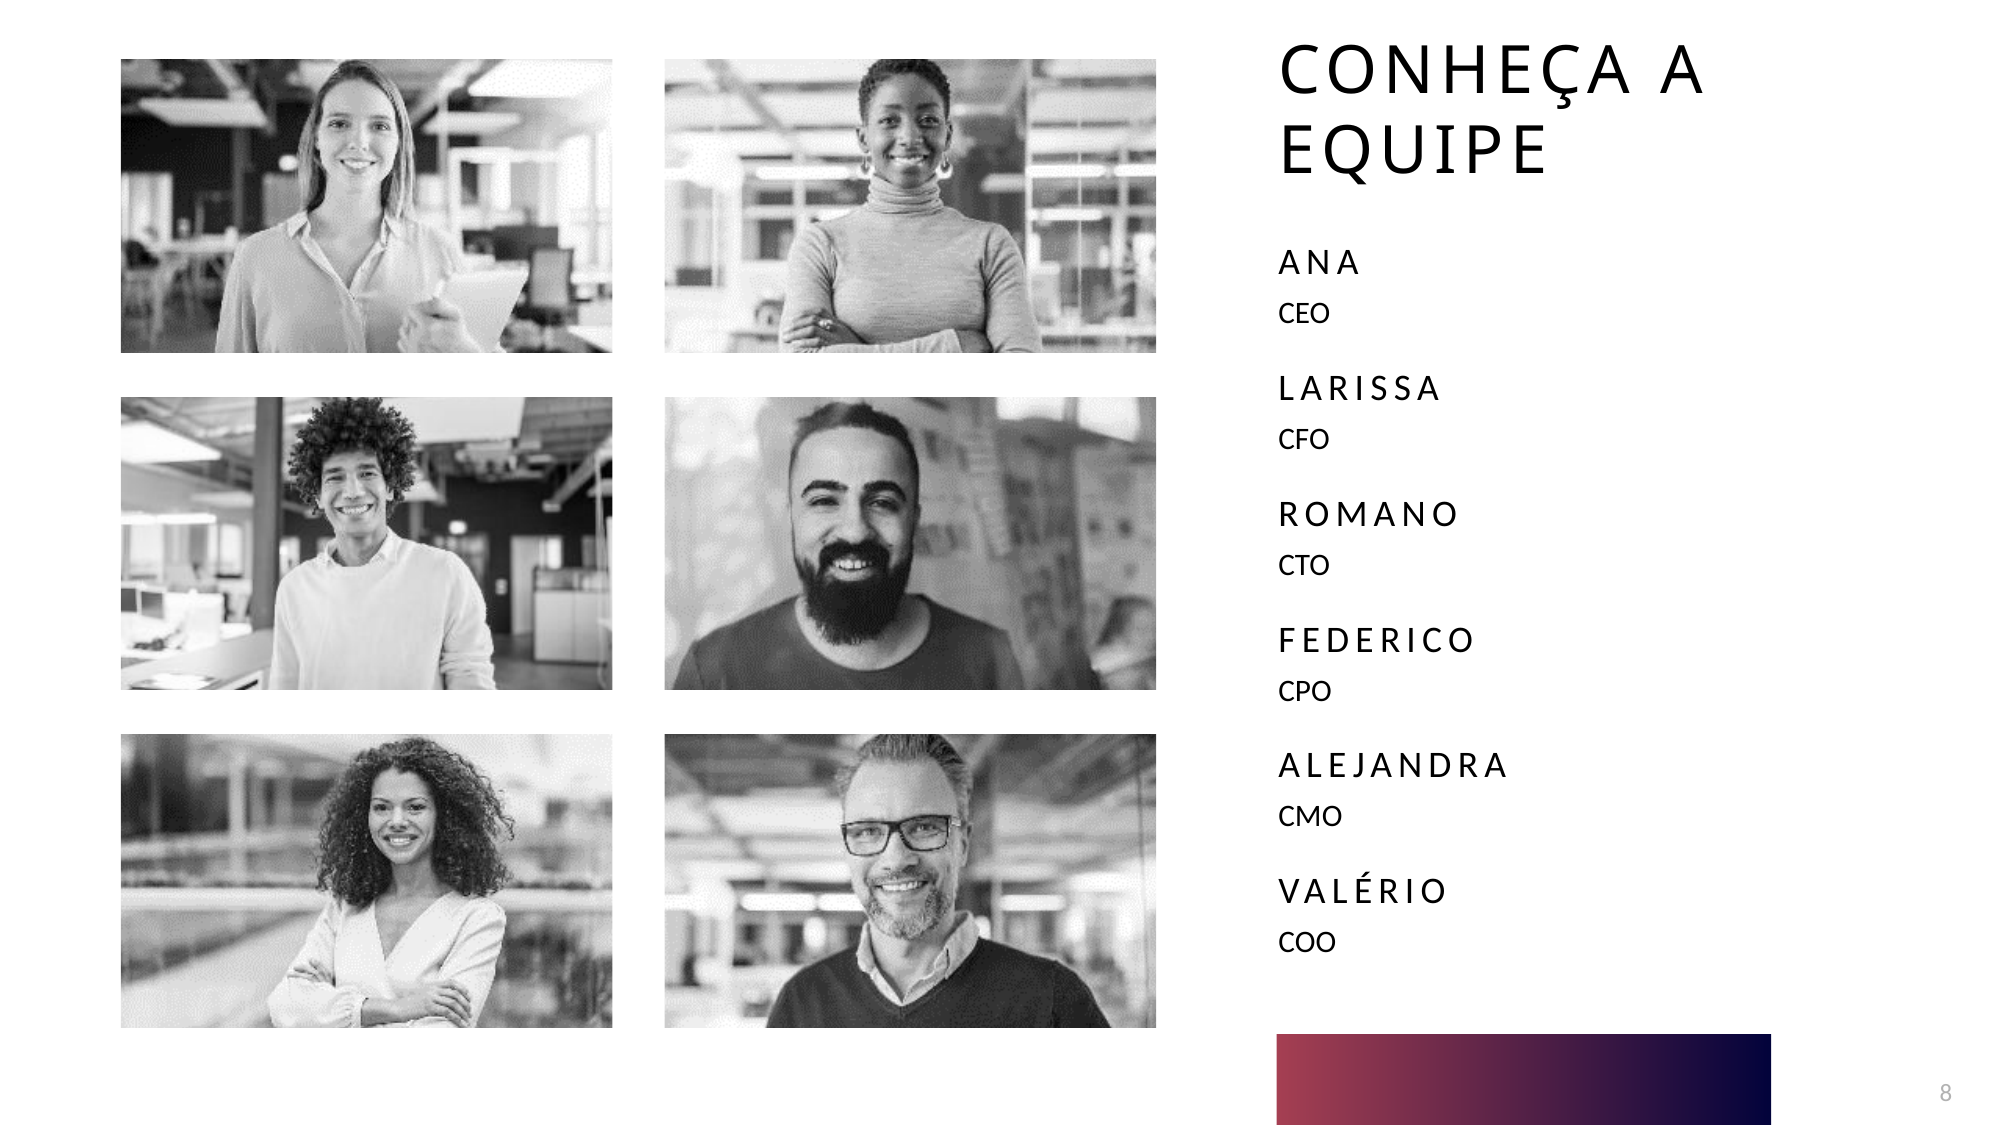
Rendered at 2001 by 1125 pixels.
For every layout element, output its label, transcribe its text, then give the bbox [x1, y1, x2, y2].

list ANA CEO LARISSA CFO ROMANO CTO FEDERICO CPO ALEJANDRA CMO VALÉRIO COO [1278, 207, 1938, 968]
picture [120, 397, 613, 690]
picture [664, 59, 1157, 353]
picture [120, 59, 613, 353]
slide_number 8 [1894, 1061, 1968, 1121]
title Conheça a equipe [1278, 59, 1938, 154]
picture [664, 734, 1157, 1028]
picture [664, 397, 1157, 690]
picture [120, 734, 613, 1028]
